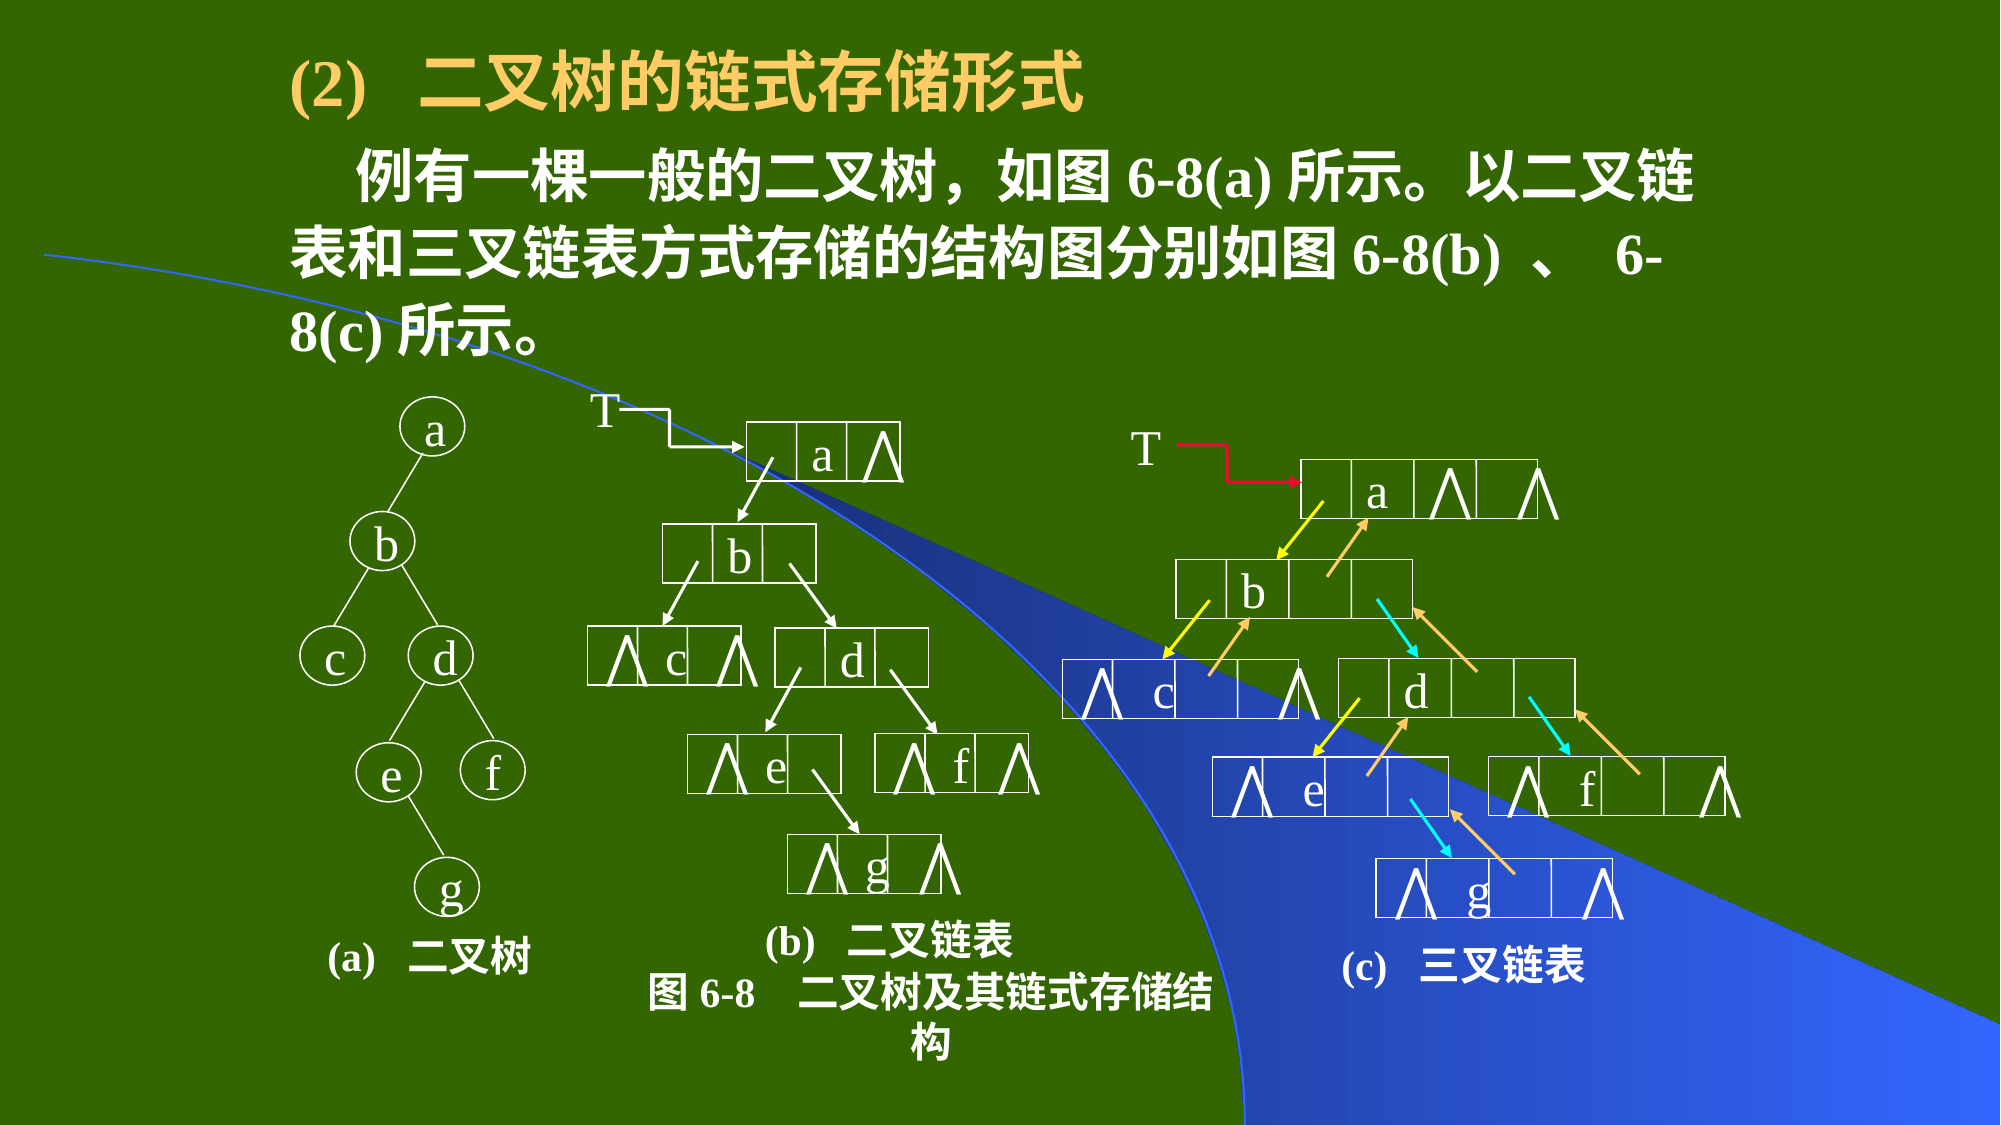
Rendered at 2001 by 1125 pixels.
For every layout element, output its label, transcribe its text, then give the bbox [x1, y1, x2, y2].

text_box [299, 381, 1725, 1047]
text_box (2) 二叉树的链式存储形式 例有一棵一般的二叉树，如图6-8(a)所示。以二叉链表和三叉链表方式存储的结构图分别如图6-8(b) 、 6-8(c)所示。 [275, 24, 1738, 371]
